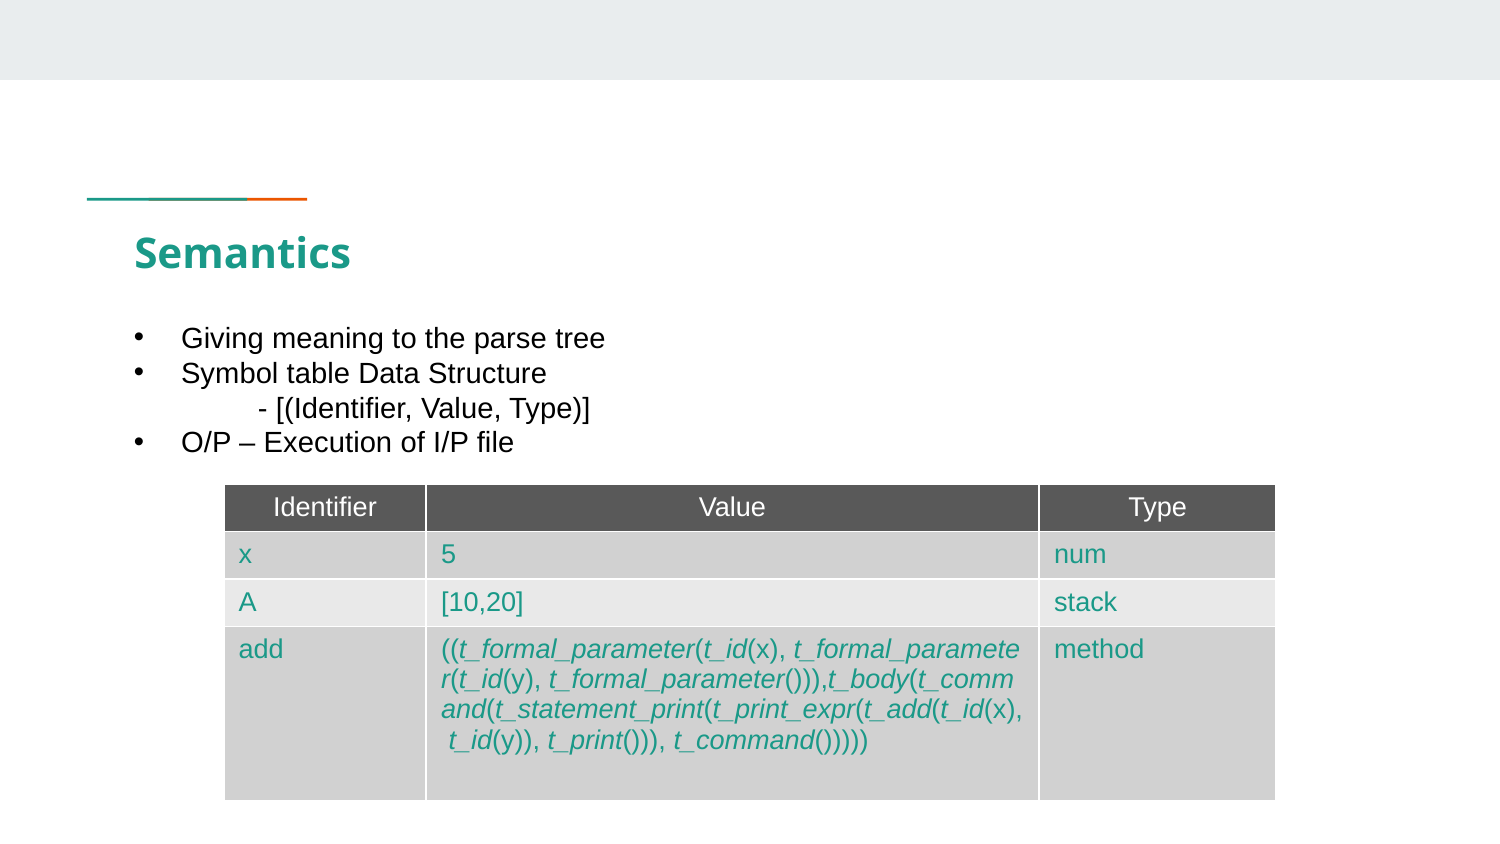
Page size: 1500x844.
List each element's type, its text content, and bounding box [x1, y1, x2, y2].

table_cell ((t_formal_parameter(t_id(x), t_formal_parameter(t_id(y), t_formal_parameter())),t_body(t_command(t_statement_print(t_print_expr(t_add(t_id(x), t_id(y)), t_print())), t_command())))) [427, 627, 1038, 800]
title Semantics [119, 208, 1381, 296]
table_cell 5 [427, 532, 1038, 578]
text_box Giving meaning to the parse tree Symbol table Data Structure - [(Identifier, Value, Type)] O/P – Execution of I/P file [119, 311, 1321, 467]
table_cell [10,20] [427, 580, 1038, 626]
table_cell num [1040, 532, 1275, 578]
table_header Type [1040, 485, 1275, 531]
table_header Value [427, 485, 1038, 531]
table_cell x [225, 532, 425, 578]
table_cell add [225, 627, 425, 800]
table_cell stack [1040, 580, 1275, 626]
table_header Identifier [225, 485, 425, 531]
table_cell A [225, 580, 425, 626]
table_cell method [1040, 627, 1275, 800]
